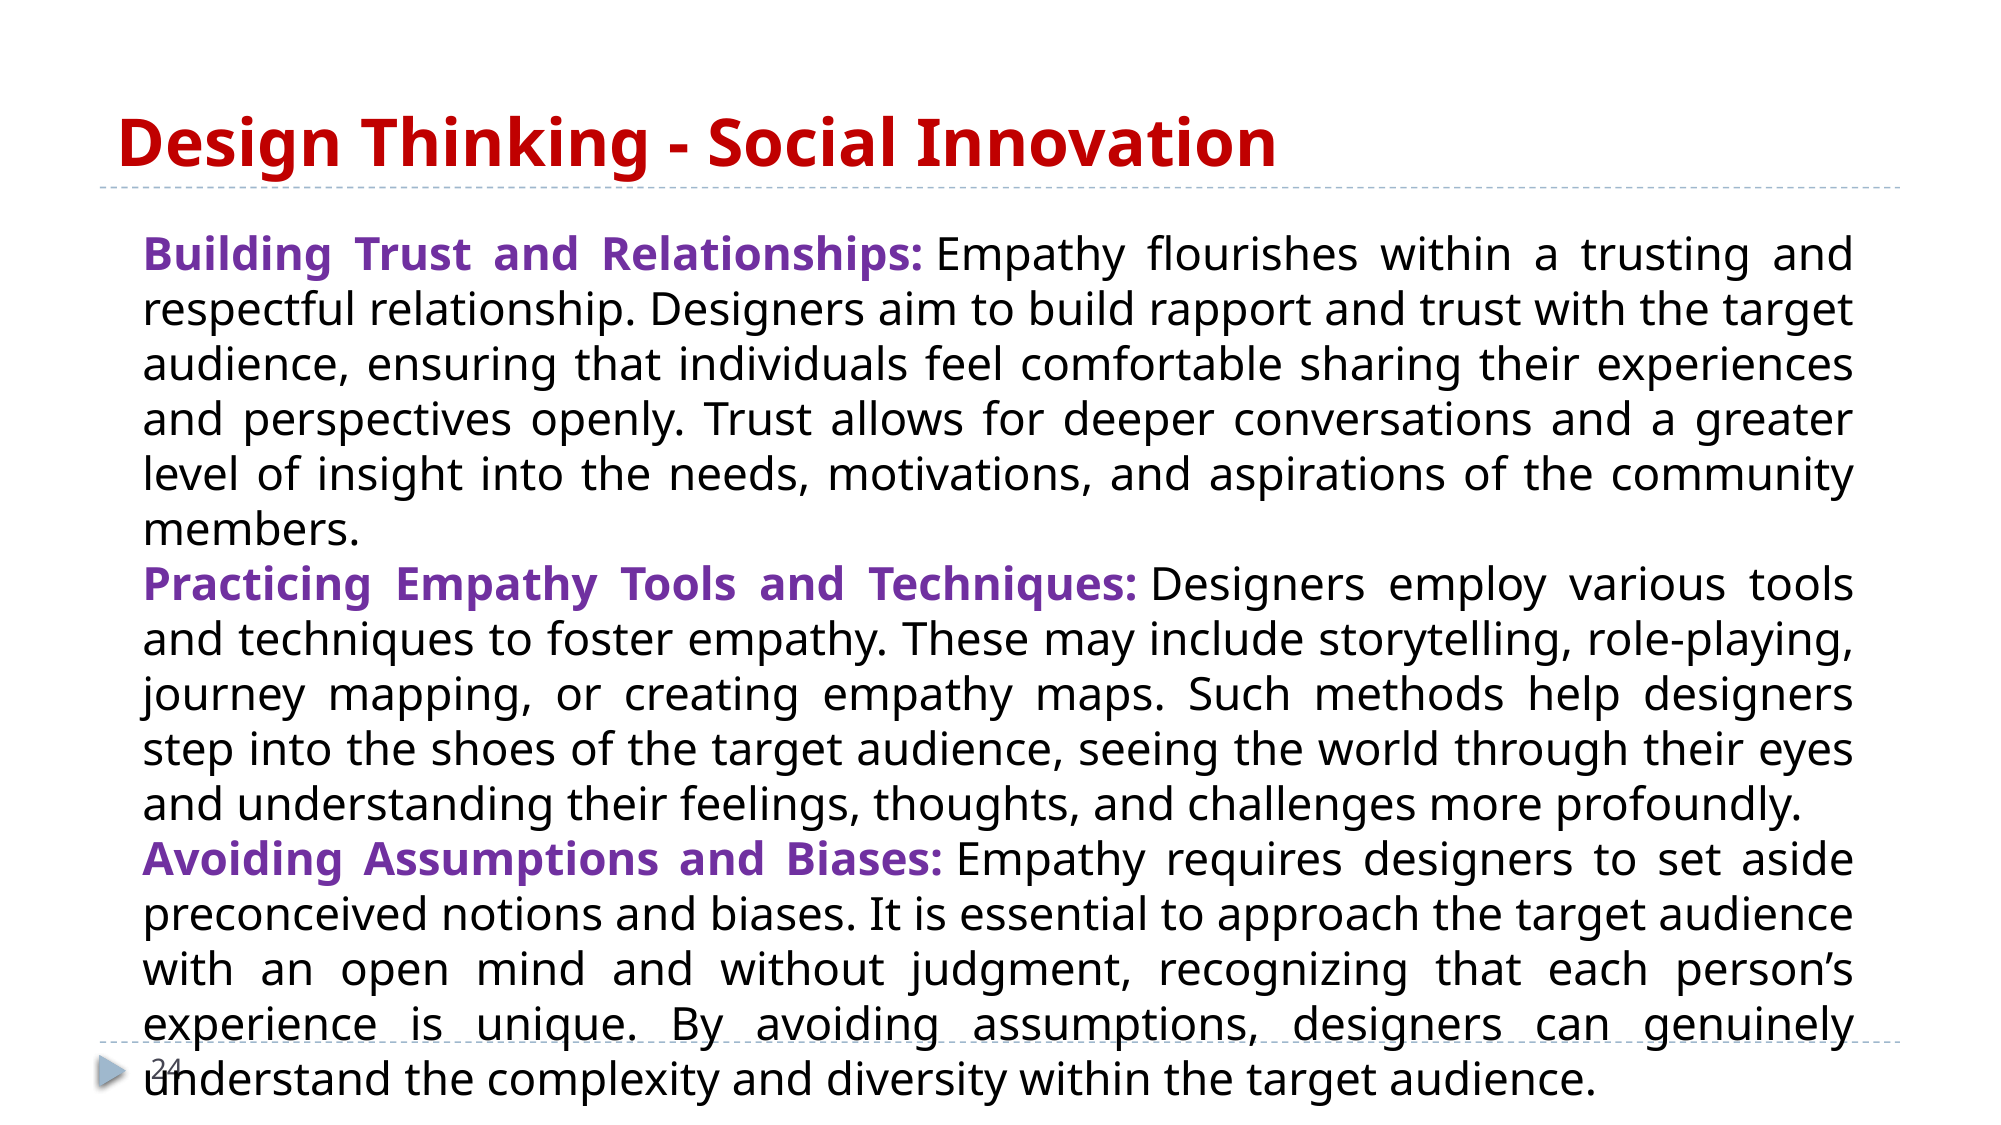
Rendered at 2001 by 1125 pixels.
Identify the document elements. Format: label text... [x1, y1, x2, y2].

text_box Building Trust and Relationships: Empathy flourishes within a trusting and respectful relationship. Designers aim to build rapport and trust with the target audience, ensuring that individuals feel comfortable sharing their experiences and perspectives openly. Trust allows for deeper conversations and a greater level of insight into the needs, motivations, and aspirations of the community members. Practicing Empathy Tools and Techniques: Designers employ various tools and techniques to foster empathy. These may include storytelling, role-playing, journey mapping, or creating empathy maps. Such methods help designers step into the shoes of the target audience, seeing the world through their eyes and understanding their feelings, thoughts, and challenges more profoundly. Avoiding Assumptions and Biases: Empathy requires designers to set aside preconceived notions and biases. It is essential to approach the target audience with an open mind and without judgment, recognizing that each person’s experience is unique. By avoiding assumptions, designers can genuinely understand the complexity and diversity within the target audience. [127, 217, 1870, 1112]
title Design Thinking - Social Innovation [99, 37, 1900, 188]
